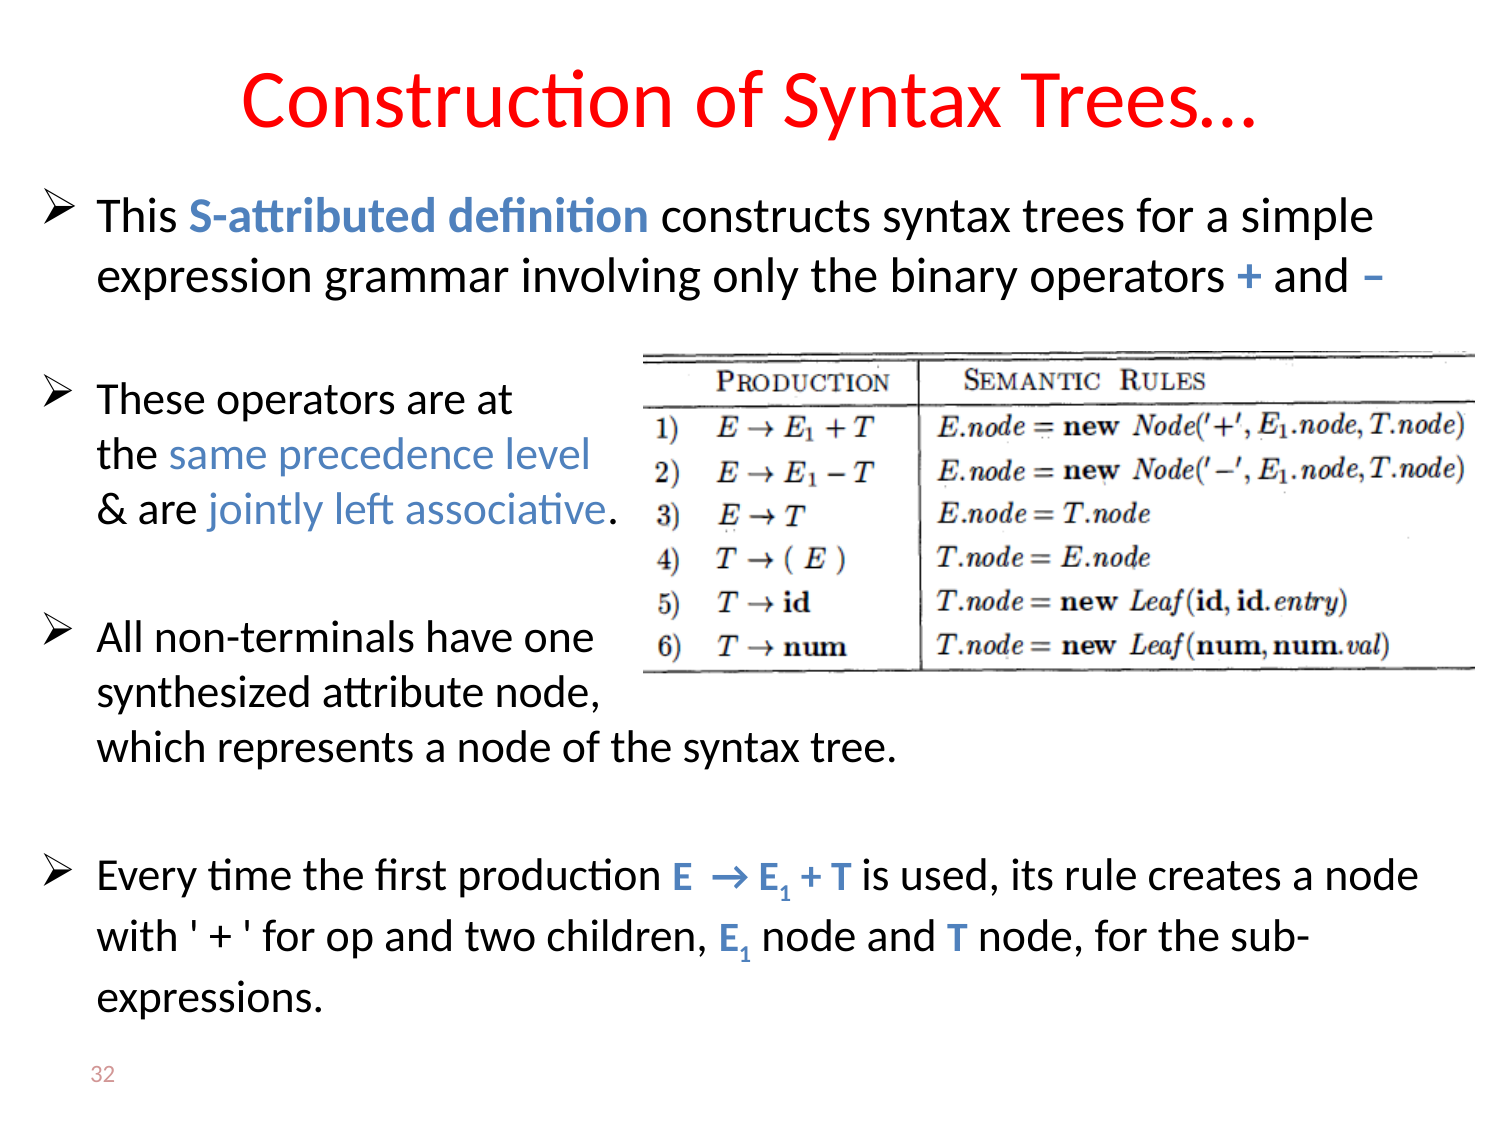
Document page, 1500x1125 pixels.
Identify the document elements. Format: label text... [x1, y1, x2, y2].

list This S-attributed definition constructs syntax trees for a simple expression grammar involving only the binary operators + and – These operators are at the same precedence level & are jointly left associative. All non-terminals have one synthesized attribute node, which represents a node of the syntax tree. Every time the first production E → E1 + T is used, its rule creates a node with ' + ' for op and two children, E1 node and T node, for the sub-expressions. [24, 174, 1475, 1038]
slide_number 32 [75, 1042, 425, 1103]
picture [643, 351, 1476, 676]
title Construction of Syntax Trees… [75, 37, 1425, 150]
